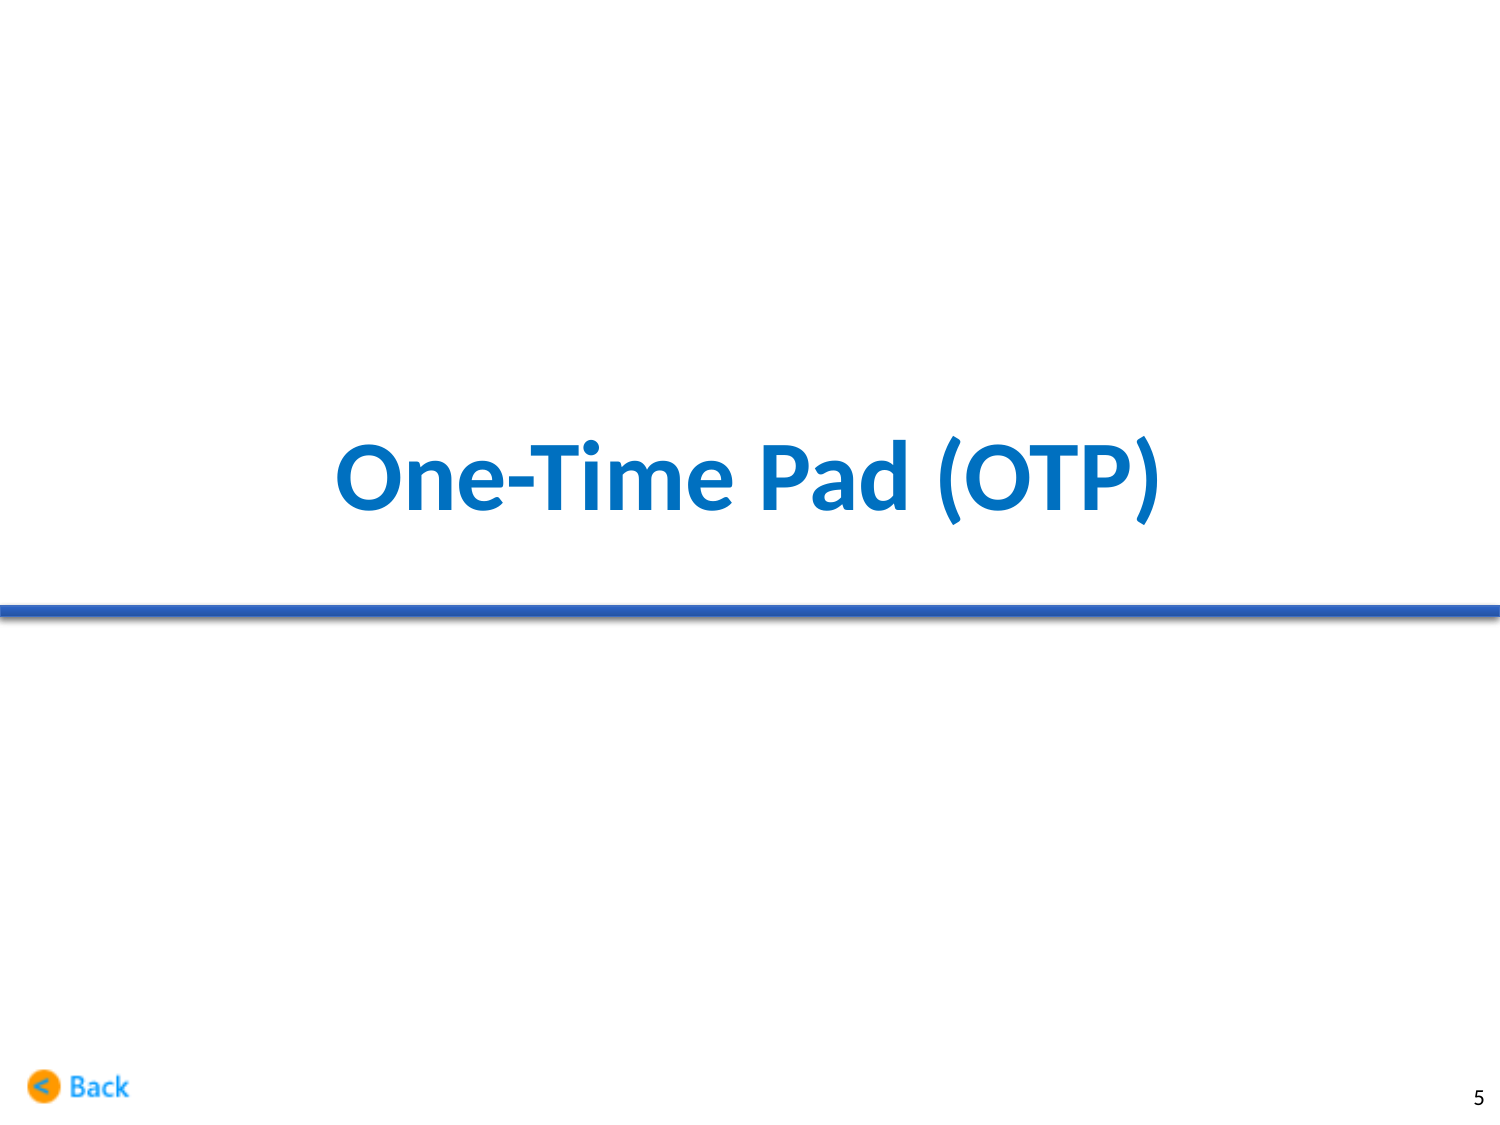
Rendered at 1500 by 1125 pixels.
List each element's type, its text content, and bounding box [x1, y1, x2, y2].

picture [26, 1066, 150, 1108]
slide_number 5 [1437, 1074, 1500, 1124]
title One-Time Pad (OTP) [112, 349, 1388, 591]
